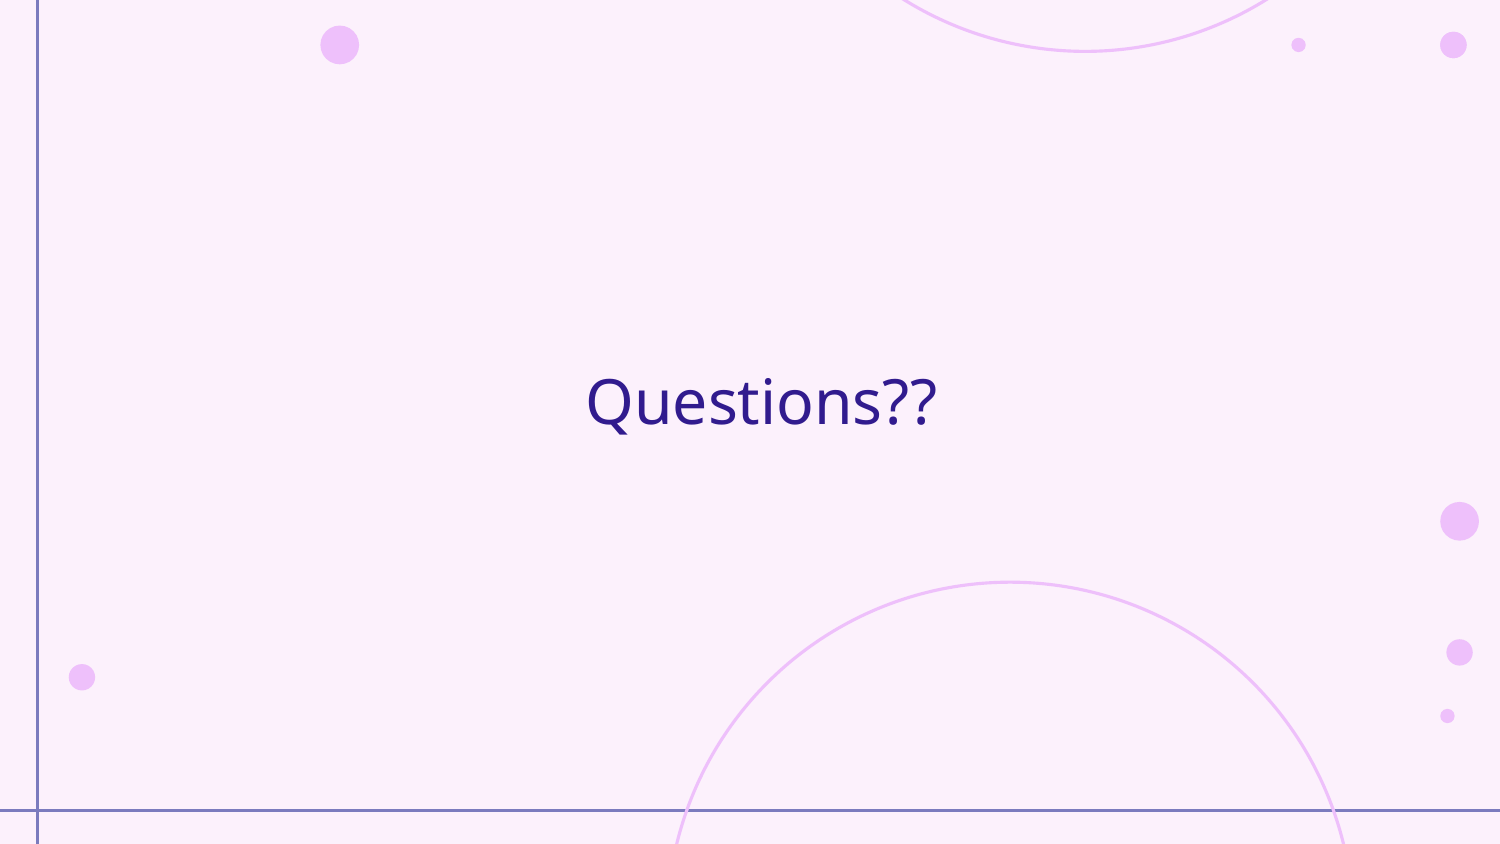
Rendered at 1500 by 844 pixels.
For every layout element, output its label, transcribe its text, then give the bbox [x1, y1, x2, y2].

text_box [676, 582, 1344, 844]
title Questions?? [129, 347, 1394, 442]
